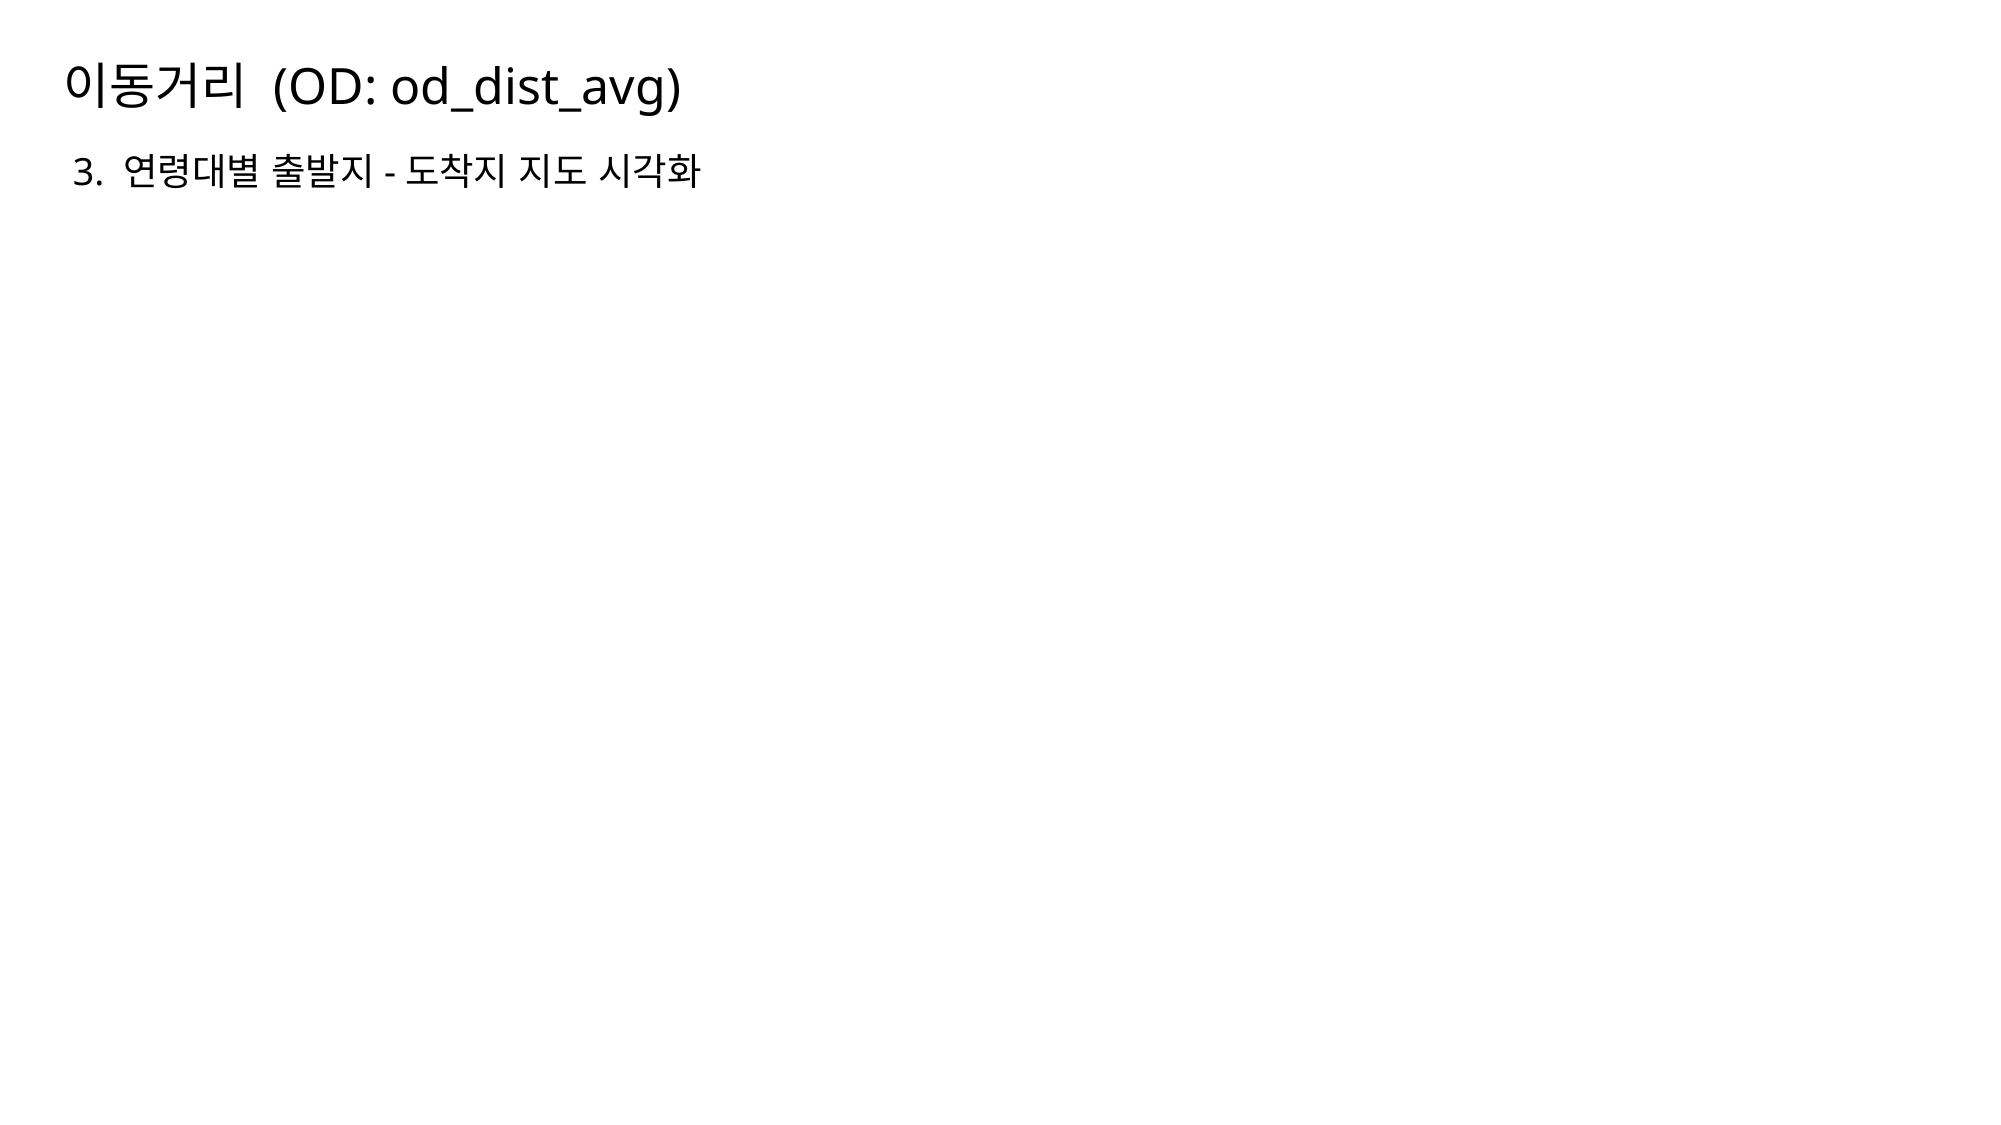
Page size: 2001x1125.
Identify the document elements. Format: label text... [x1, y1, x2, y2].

title 이동거리 (OD: od_dist_avg) [48, 44, 844, 132]
text_box 3. 연령대별 출발지-도착지 지도 시각화 [58, 140, 717, 201]
